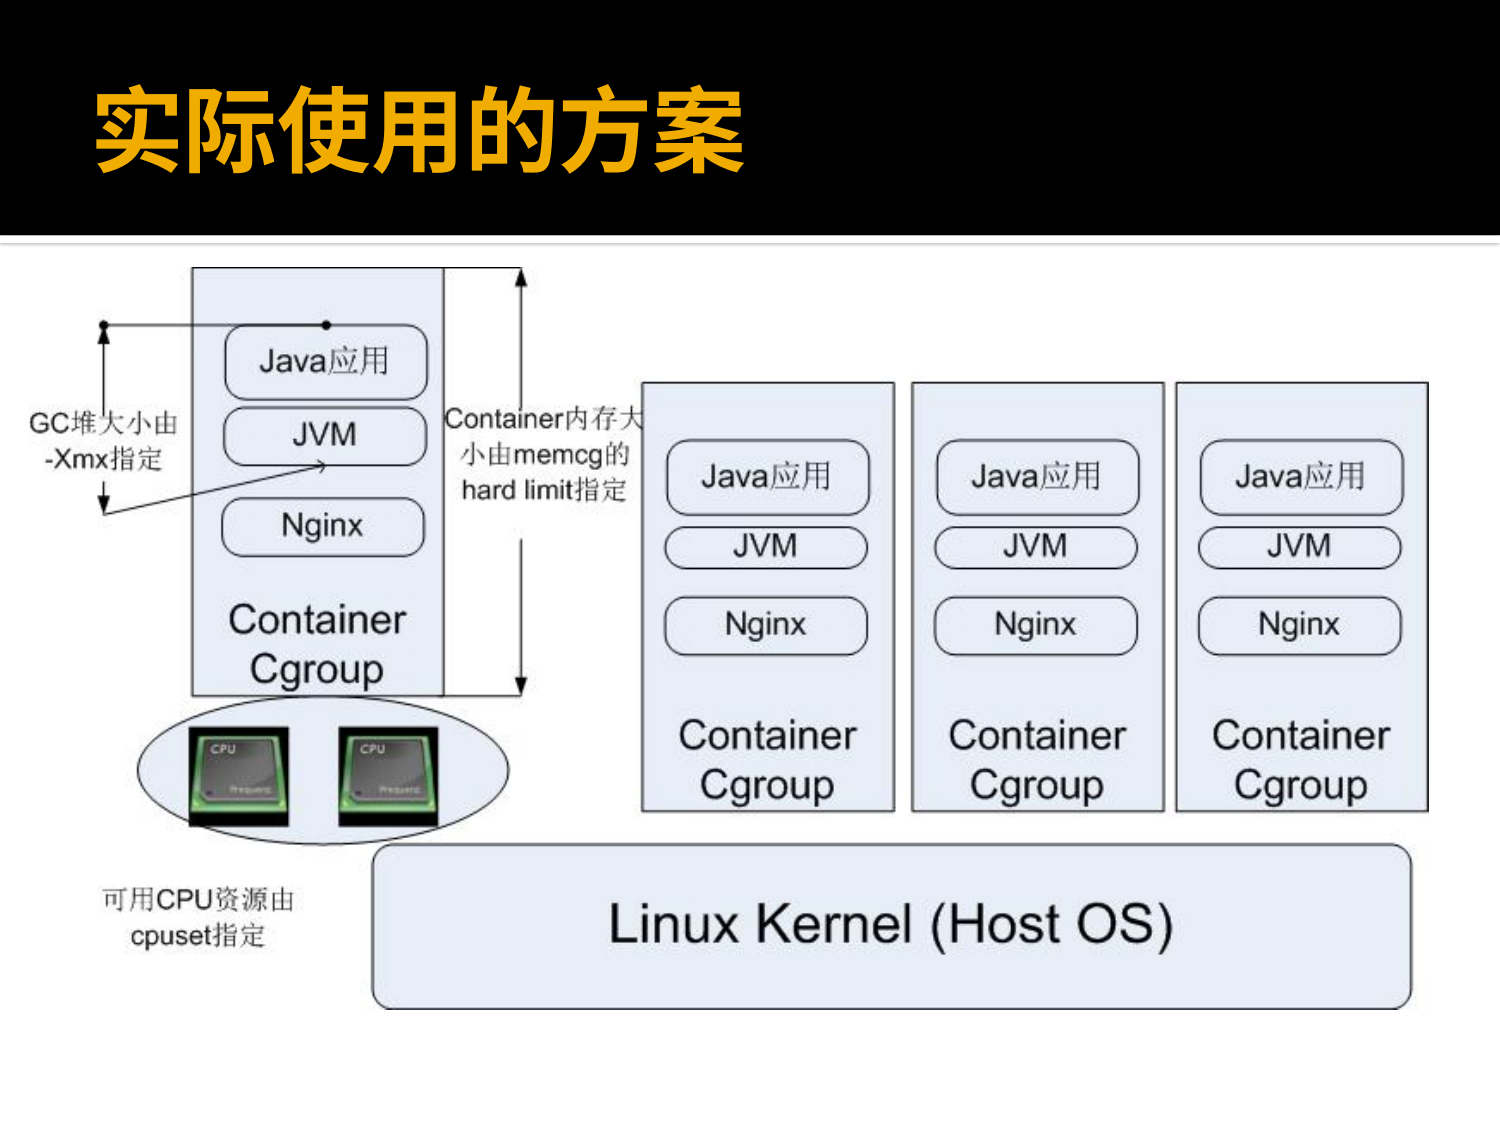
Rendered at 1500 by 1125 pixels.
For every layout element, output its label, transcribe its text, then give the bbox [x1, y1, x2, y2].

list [29, 267, 1429, 1010]
title 实际使用的方案 [75, 25, 1425, 231]
